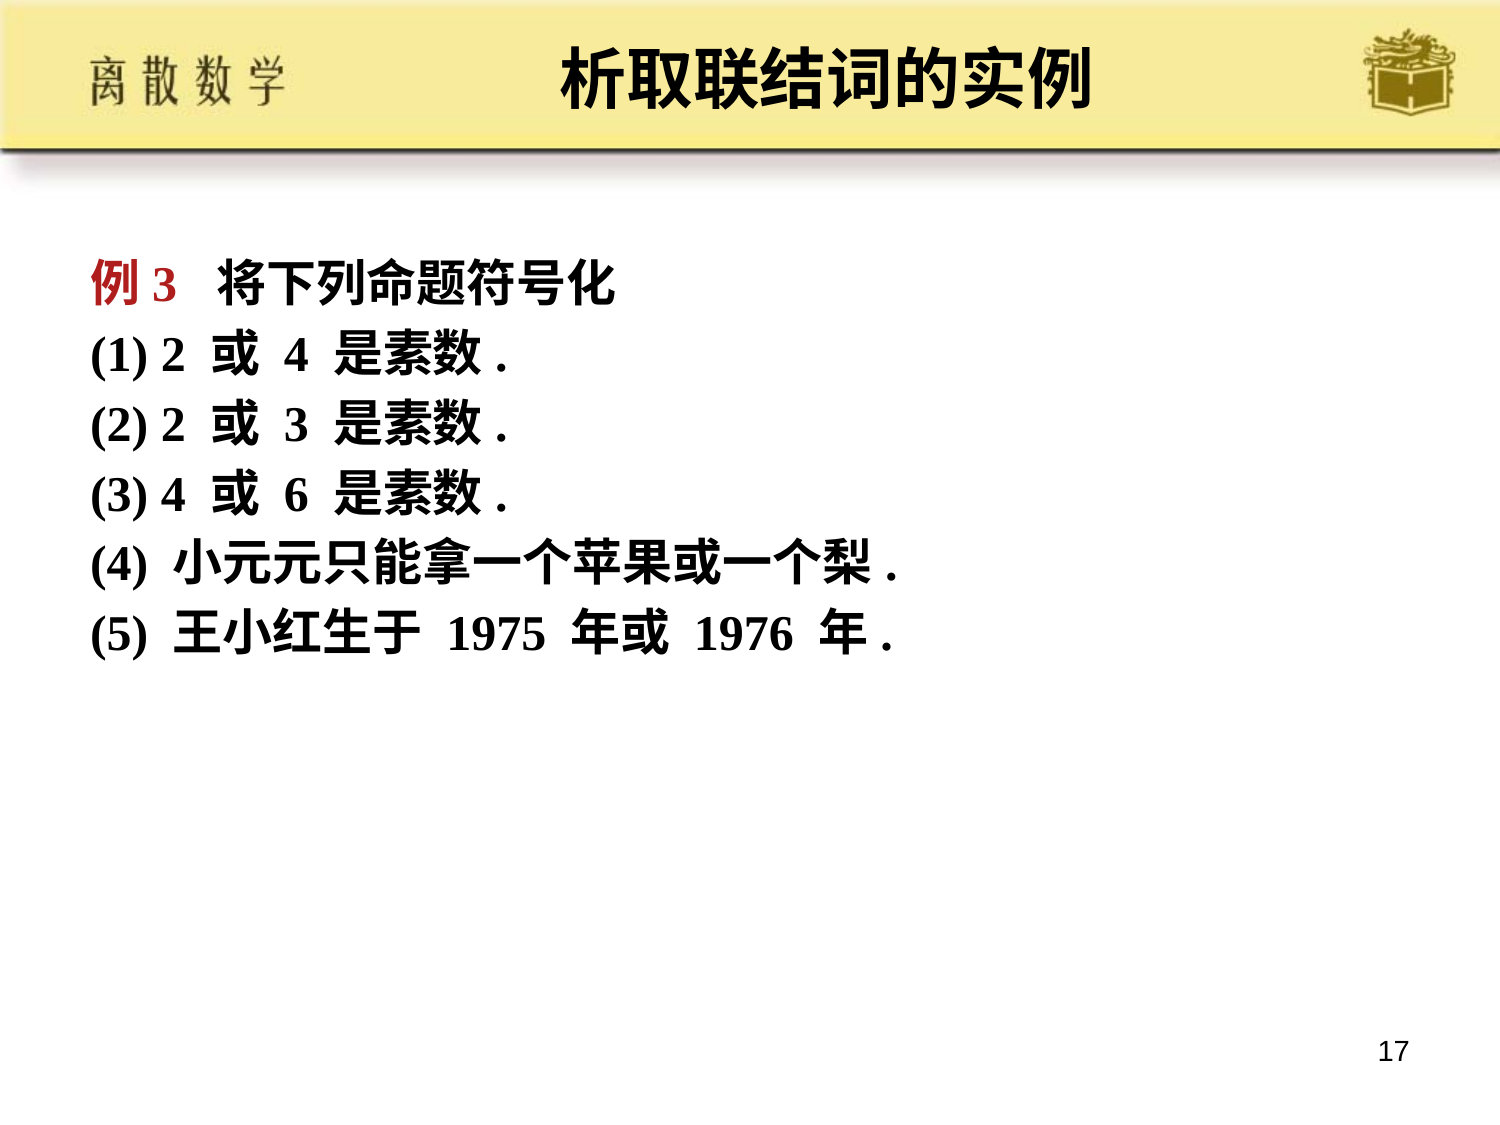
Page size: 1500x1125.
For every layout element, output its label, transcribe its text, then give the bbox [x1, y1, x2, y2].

slide_number 17 [1074, 1024, 1426, 1103]
list 例3 将下列命题符号化 (1) 2 或 4 是素数. (2) 2 或 3 是素数. (3) 4 或 6 是素数. (4) 小元元只能拿一个苹果或一个梨. (5) 王小红生于 1975 年或 1976 年. [74, 243, 1426, 729]
title 析取联结词的实例 [324, 42, 1330, 112]
picture [0, 0, 1500, 1125]
